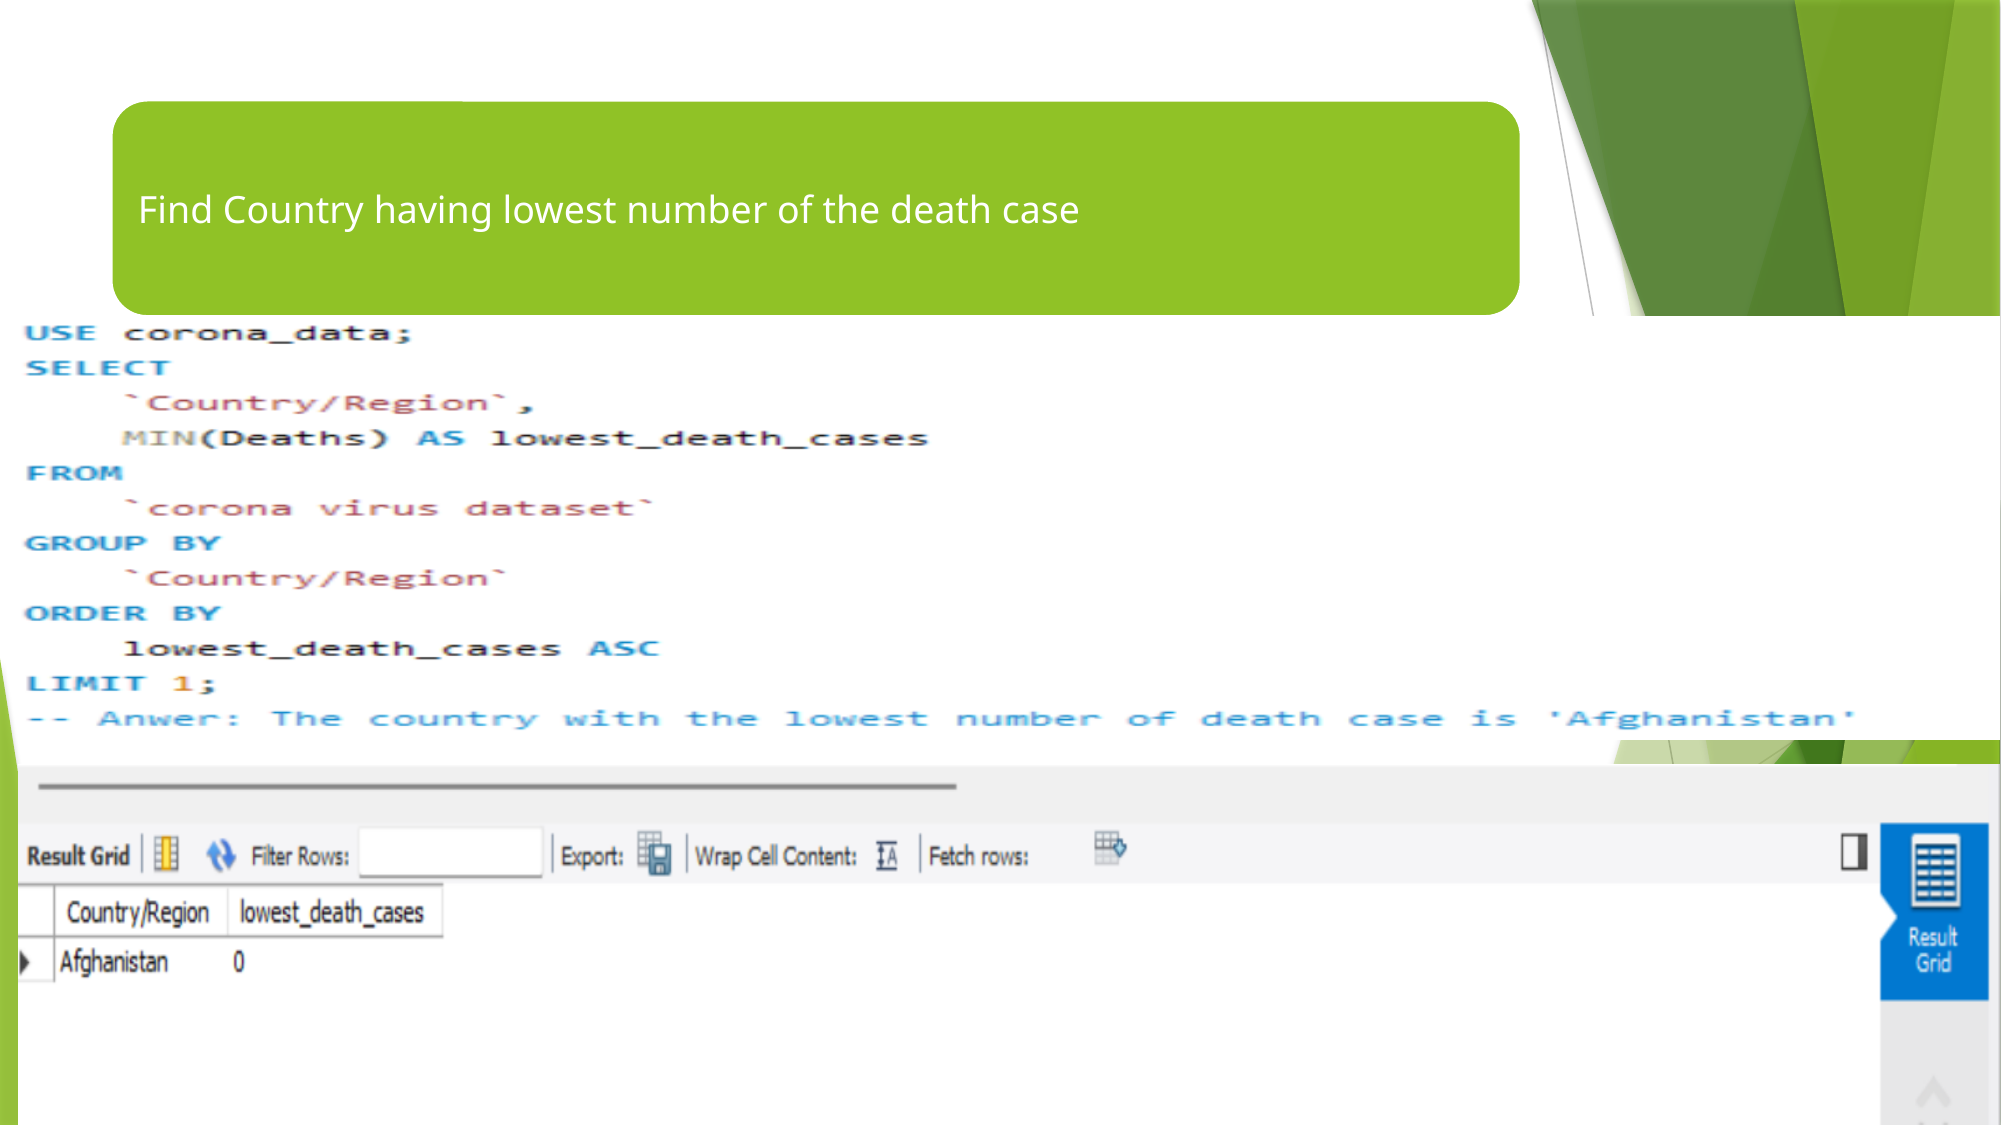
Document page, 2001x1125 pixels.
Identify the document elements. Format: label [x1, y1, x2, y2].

list [17, 316, 2000, 740]
text_box [110, 99, 1522, 316]
picture [17, 763, 2000, 1125]
